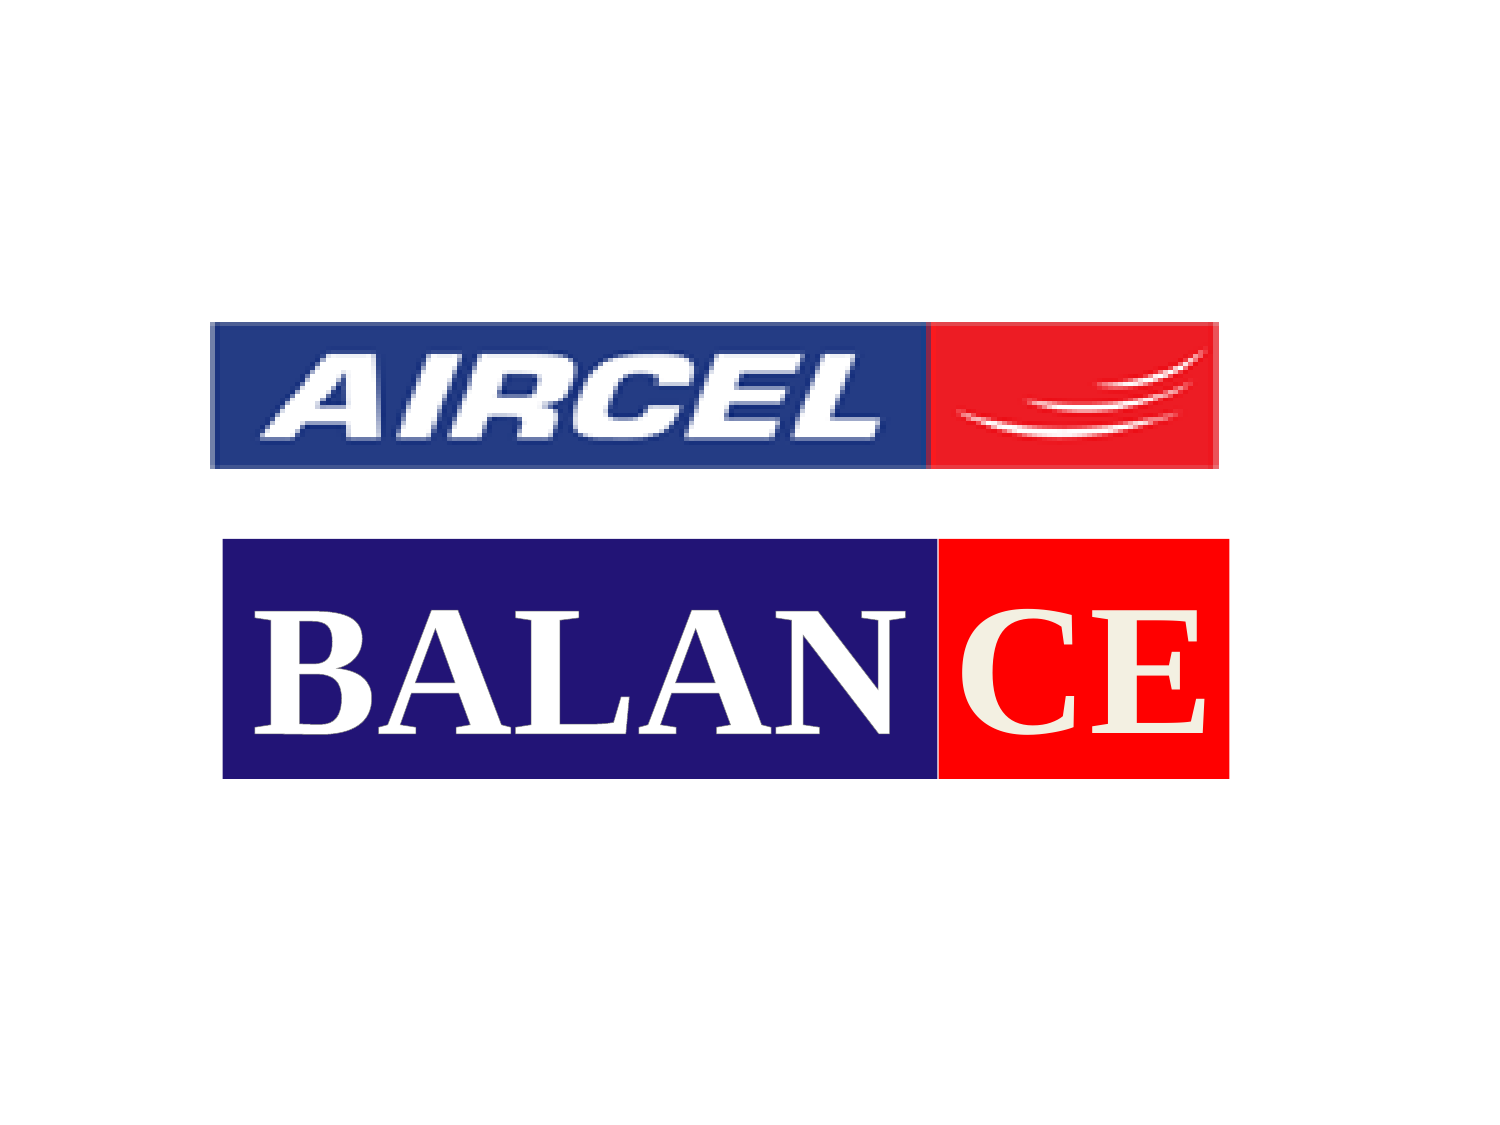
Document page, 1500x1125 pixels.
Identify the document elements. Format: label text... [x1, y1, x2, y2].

picture [210, 0, 1219, 798]
text_box CE [1223, 538, 1230, 779]
